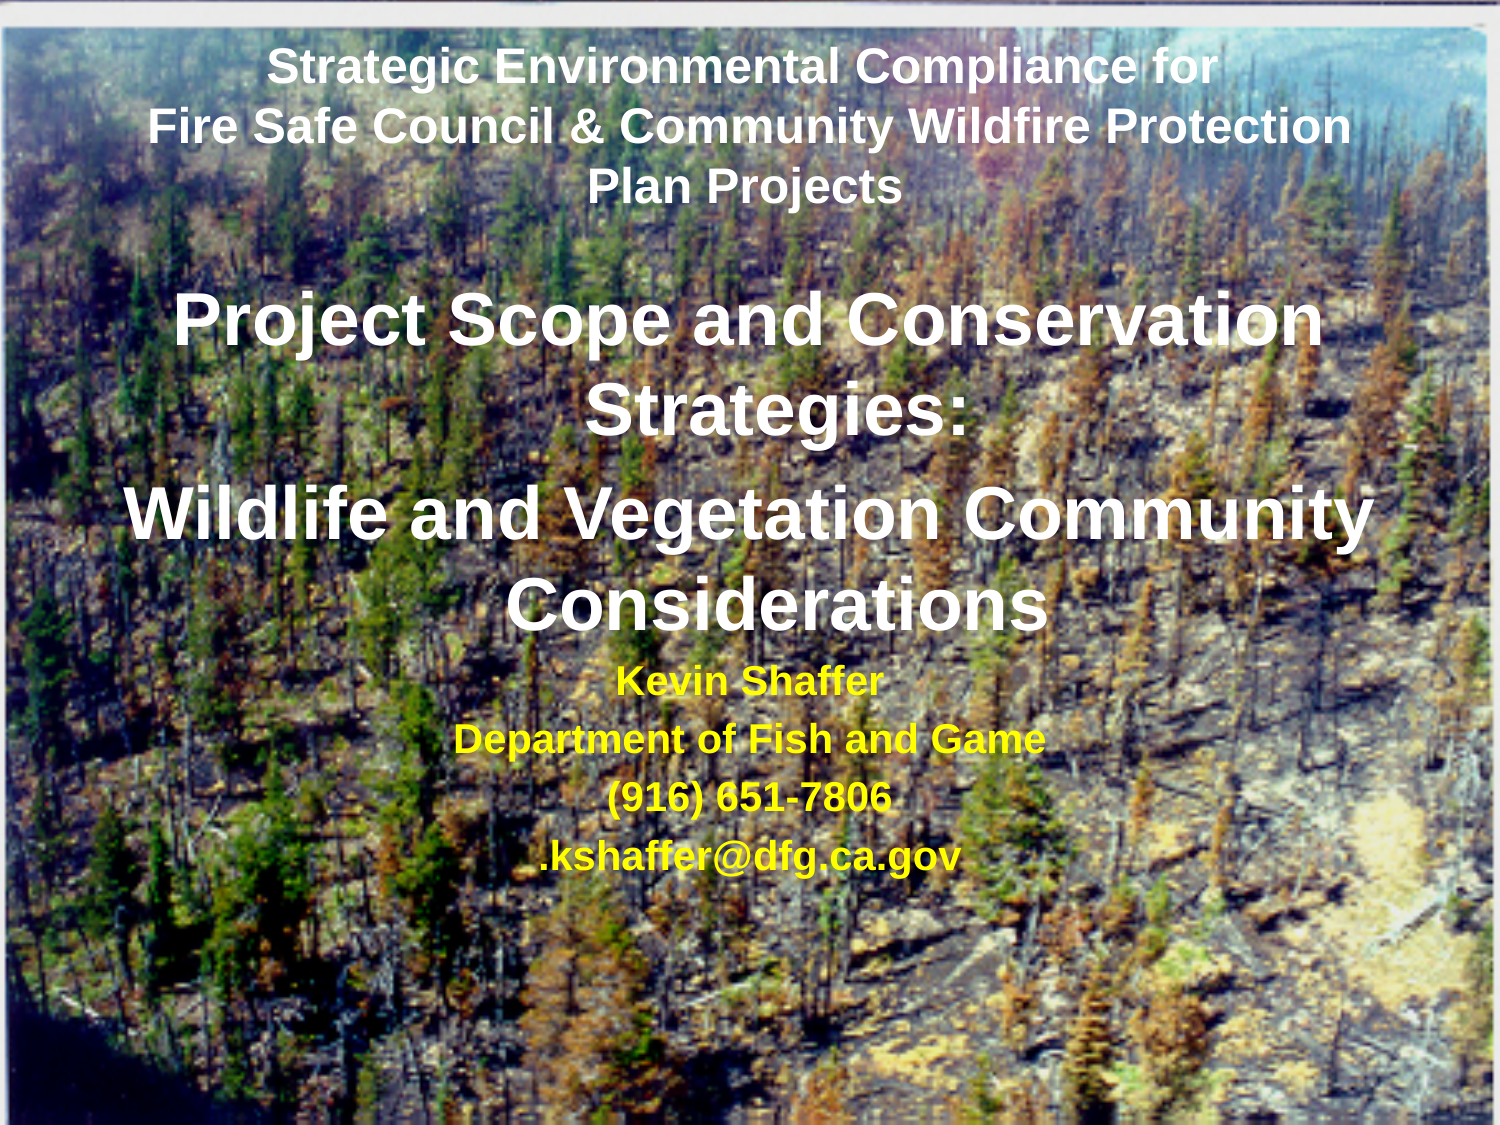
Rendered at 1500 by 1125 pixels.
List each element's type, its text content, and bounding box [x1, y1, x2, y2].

title Strategic Environmental Compliance for Fire Safe Council & Community Wildfire Protection Plan Projects [75, 45, 1425, 233]
picture [0, 0, 1500, 1125]
list Project Scope and Conservation Strategies: Wildlife and Vegetation Community Considerations Kevin Shaffer Department of Fish and Game (916) 651-7806 .kshaffer@dfg.ca.gov [75, 262, 1425, 1005]
